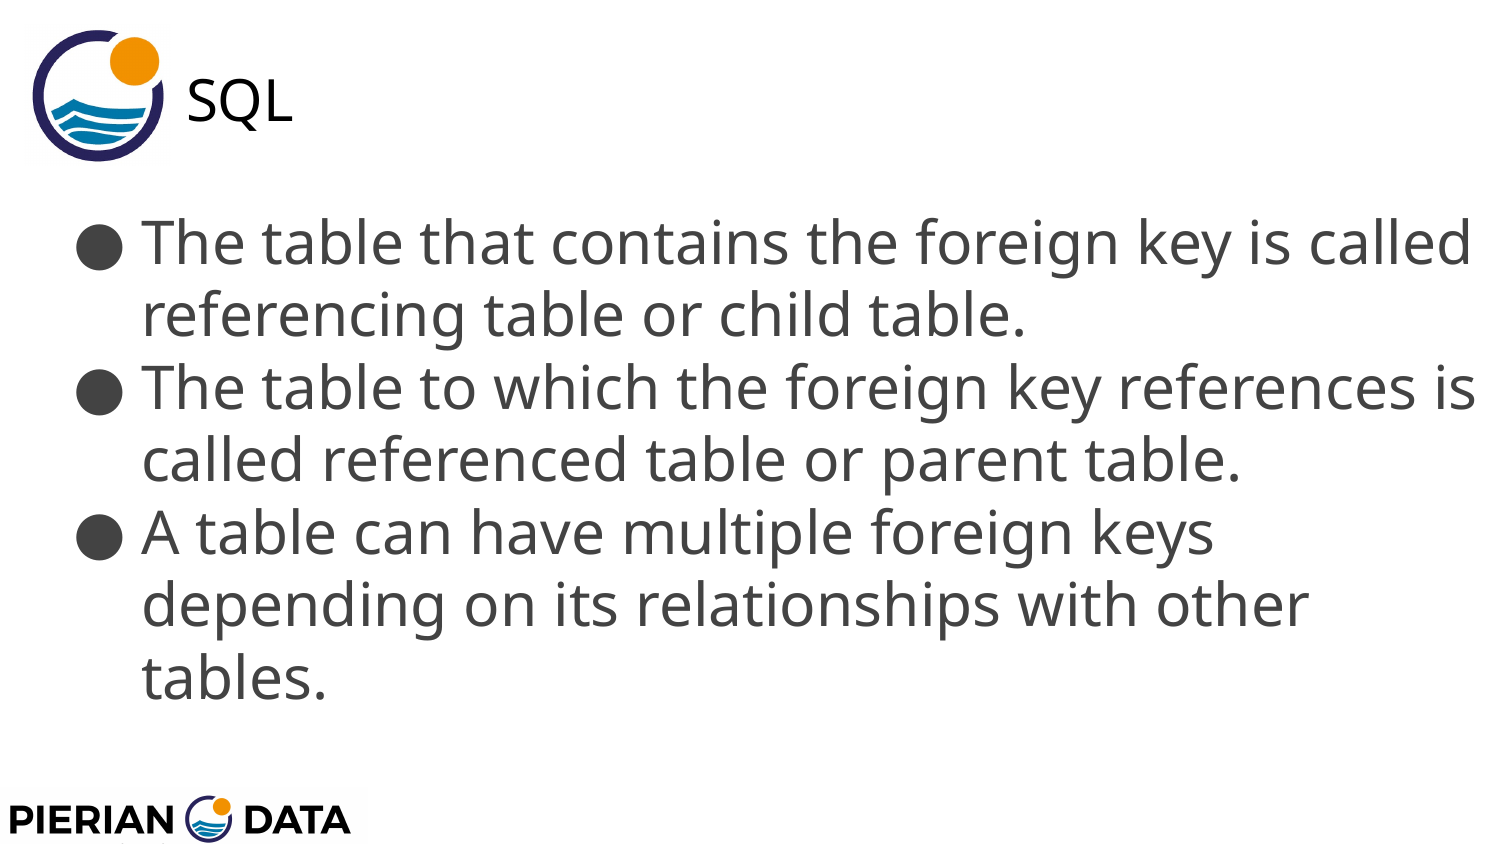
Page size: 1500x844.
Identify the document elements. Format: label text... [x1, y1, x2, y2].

title SQL [176, 48, 1449, 143]
picture [24, 24, 172, 167]
picture [0, 787, 368, 844]
list The table that contains the foreign key is called referencing table or child table. The table to which the foreign key references is called referenced table or parent table. A table can have multiple foreign keys depending on its relationships with other tables. [51, 189, 1500, 750]
